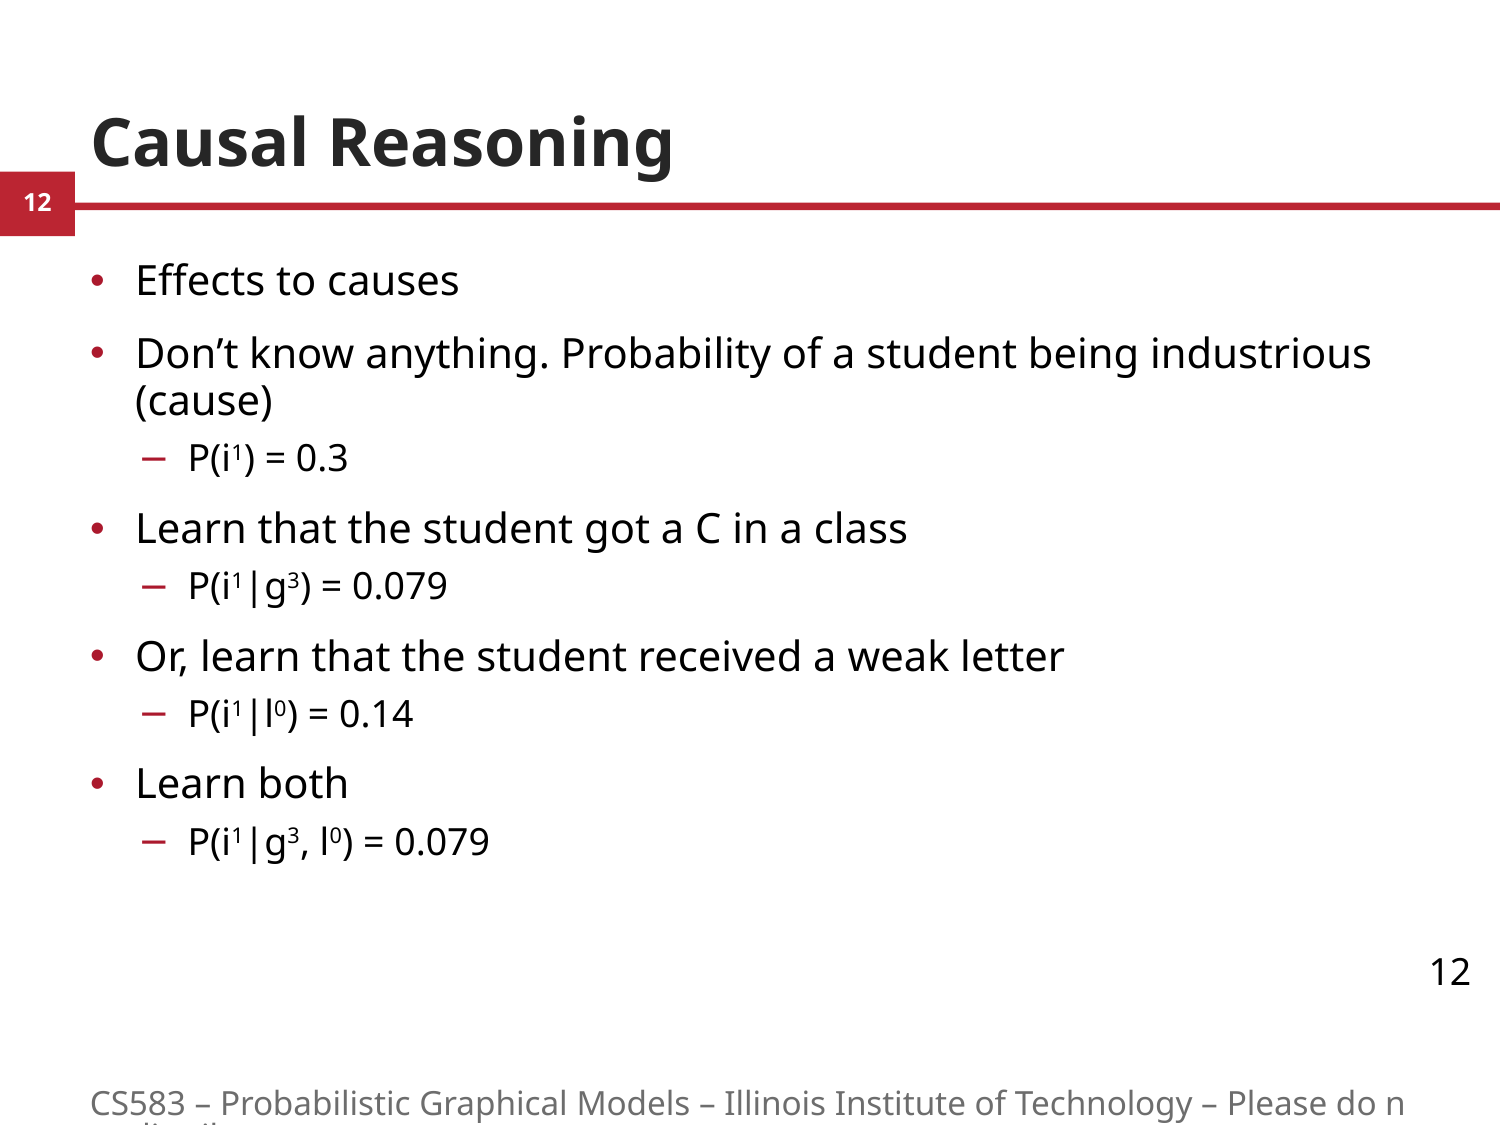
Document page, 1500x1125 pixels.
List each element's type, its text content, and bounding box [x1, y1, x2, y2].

slide_number 12 [1400, 940, 1500, 1026]
footer CS583 – Probabilistic Graphical Models – Illinois Institute of Technology – Please do not distribute. [75, 1074, 1438, 1125]
title Causal Reasoning [75, 56, 1425, 188]
list Effects to causes Don’t know anything. Probability of a student being industrious (cause) P(i1) = 0.3 Learn that the student got a C in a class P(i1|g3) = 0.079 Or, learn that the student received a weak letter P(i1|l0) = 0.14 Learn both P(i1|g3, l0) = 0.079 [75, 249, 1425, 1013]
